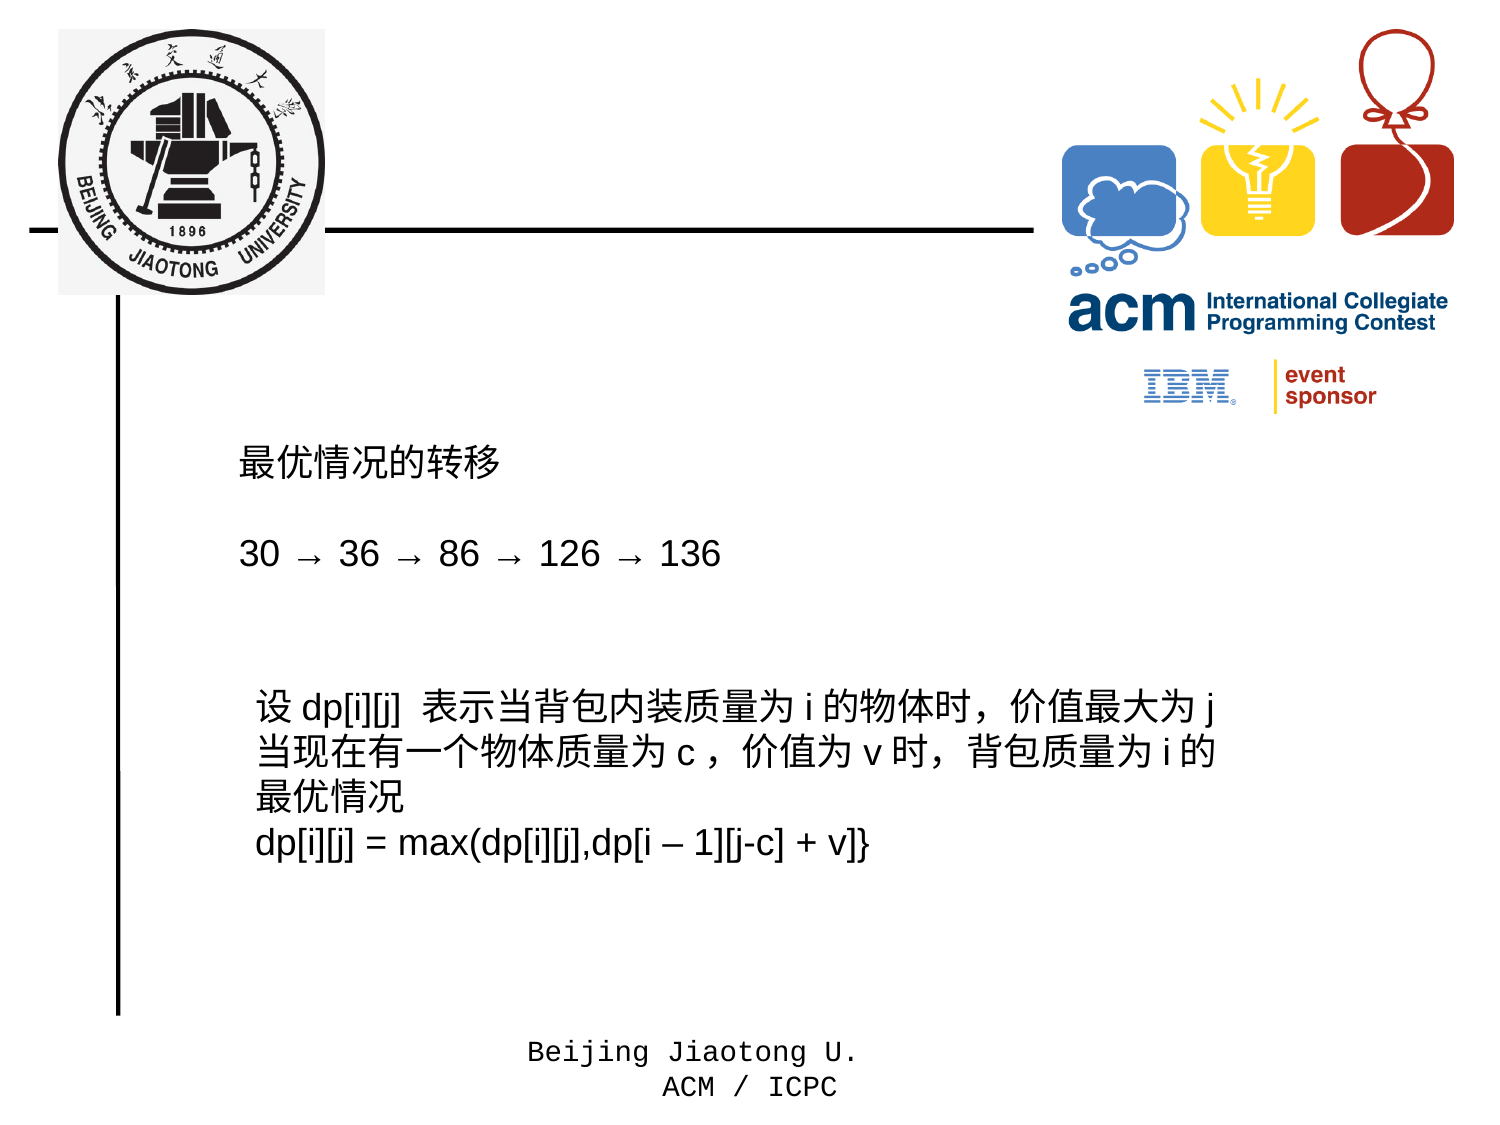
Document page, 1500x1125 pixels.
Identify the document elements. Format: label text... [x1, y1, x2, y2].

picture [1062, 29, 1454, 414]
text_box 最优情况的转移 30 → 36 → 86 → 126 → 136 [224, 431, 1197, 582]
picture [58, 29, 325, 295]
text_box 设dp[i][j] 表示当背包内装质量为i的物体时，价值最大为j 当现在有一个物体质量为c，价值为v时，背包质量为i的最优情况 dp[i][j] = max(dp[i][j],dp[i – 1][j-c] + v]} [240, 675, 1233, 871]
